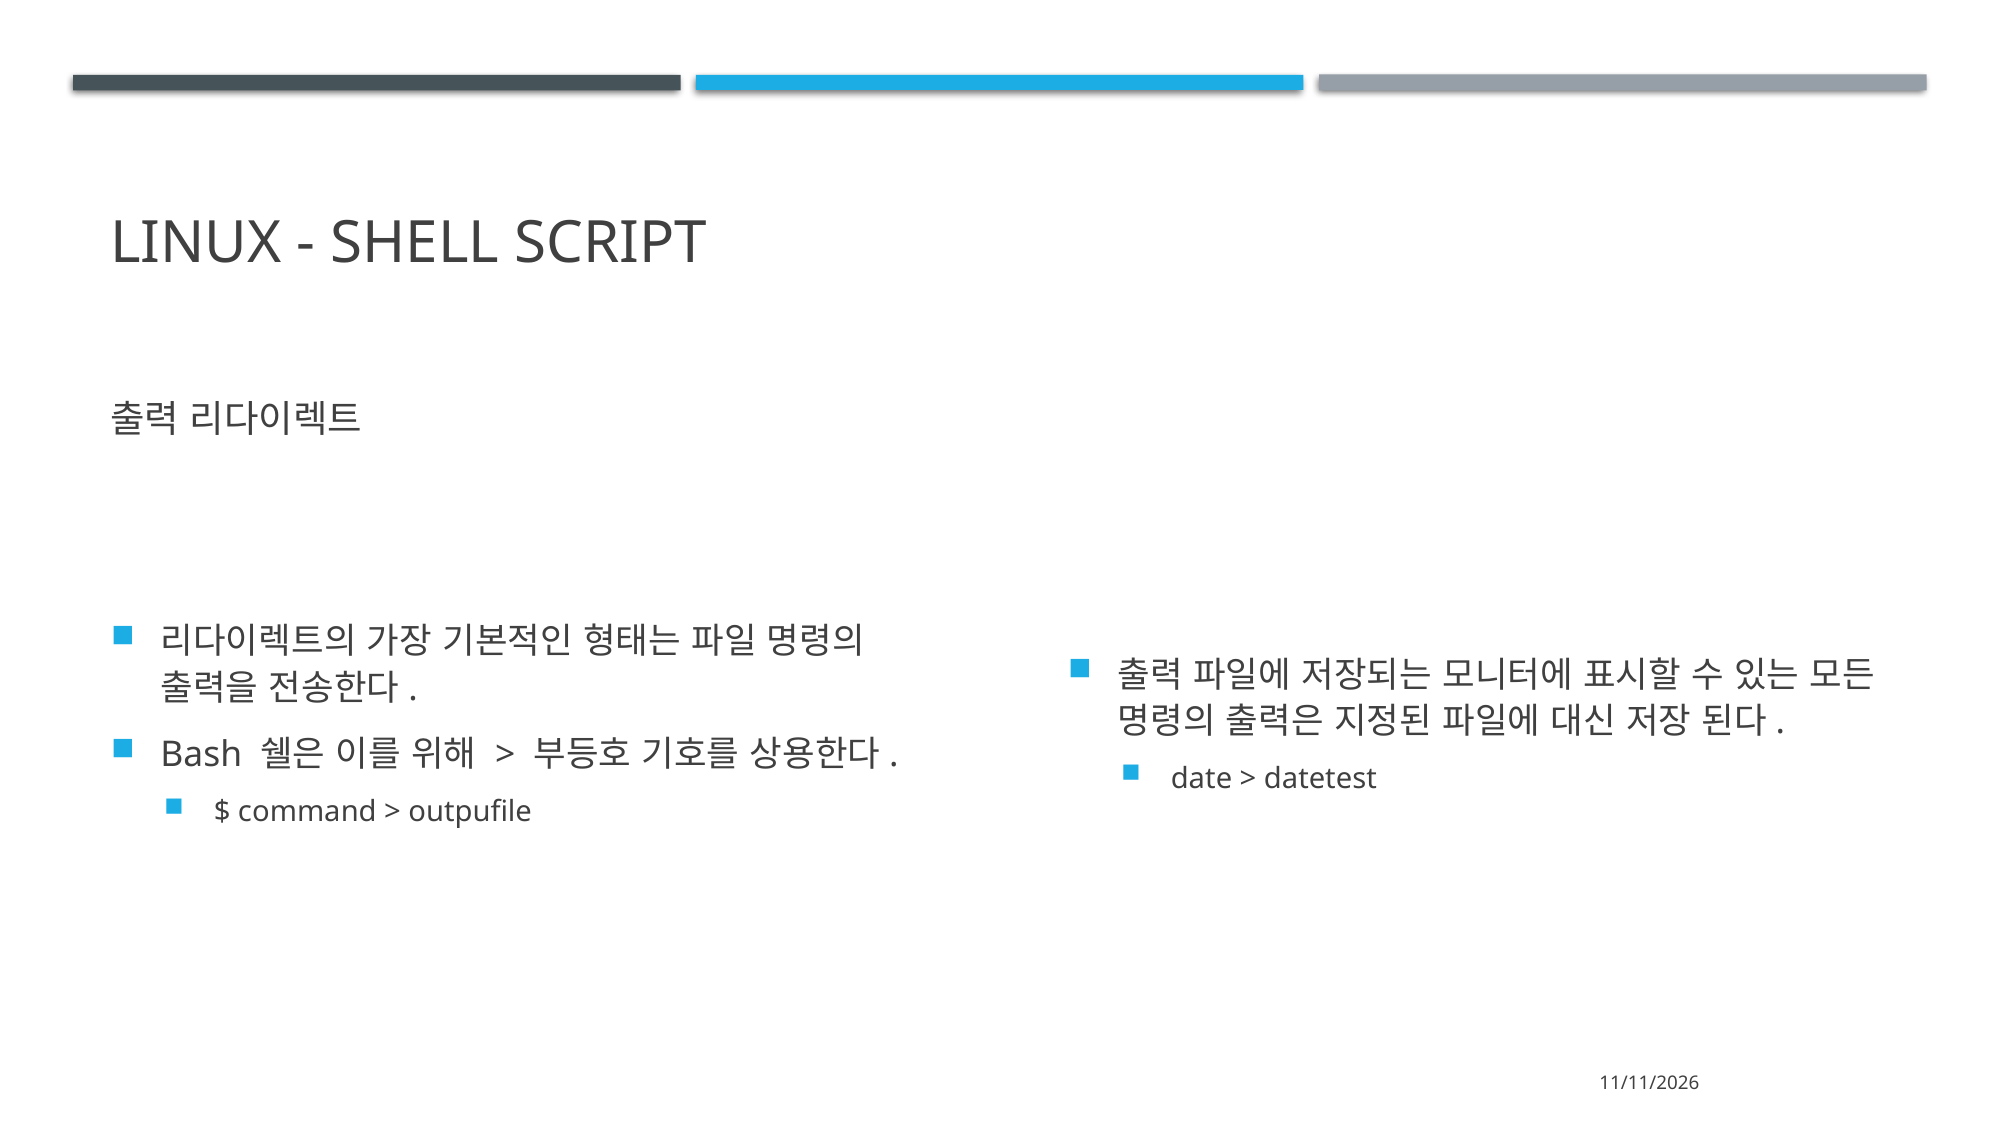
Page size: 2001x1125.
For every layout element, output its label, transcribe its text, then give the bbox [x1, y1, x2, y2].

list 리다이렉트의 가장 기본적인 형태는 파일 명령의 출력을 전송한다. Bash 쉘은 이를 위해 > 부등호 기호를 상용한다. $ command > outpufile [95, 479, 948, 962]
list 출력 파일에 저장되는 모니터에 표시할 수 있는 모든 명령의 출력은 지정된 파일에 대신 저장 된다. date > datetest [1052, 479, 1905, 962]
list 출력 리다이렉트 [95, 369, 1905, 461]
title Linux - shell script [95, 119, 1905, 282]
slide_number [1247, 1053, 1715, 1114]
